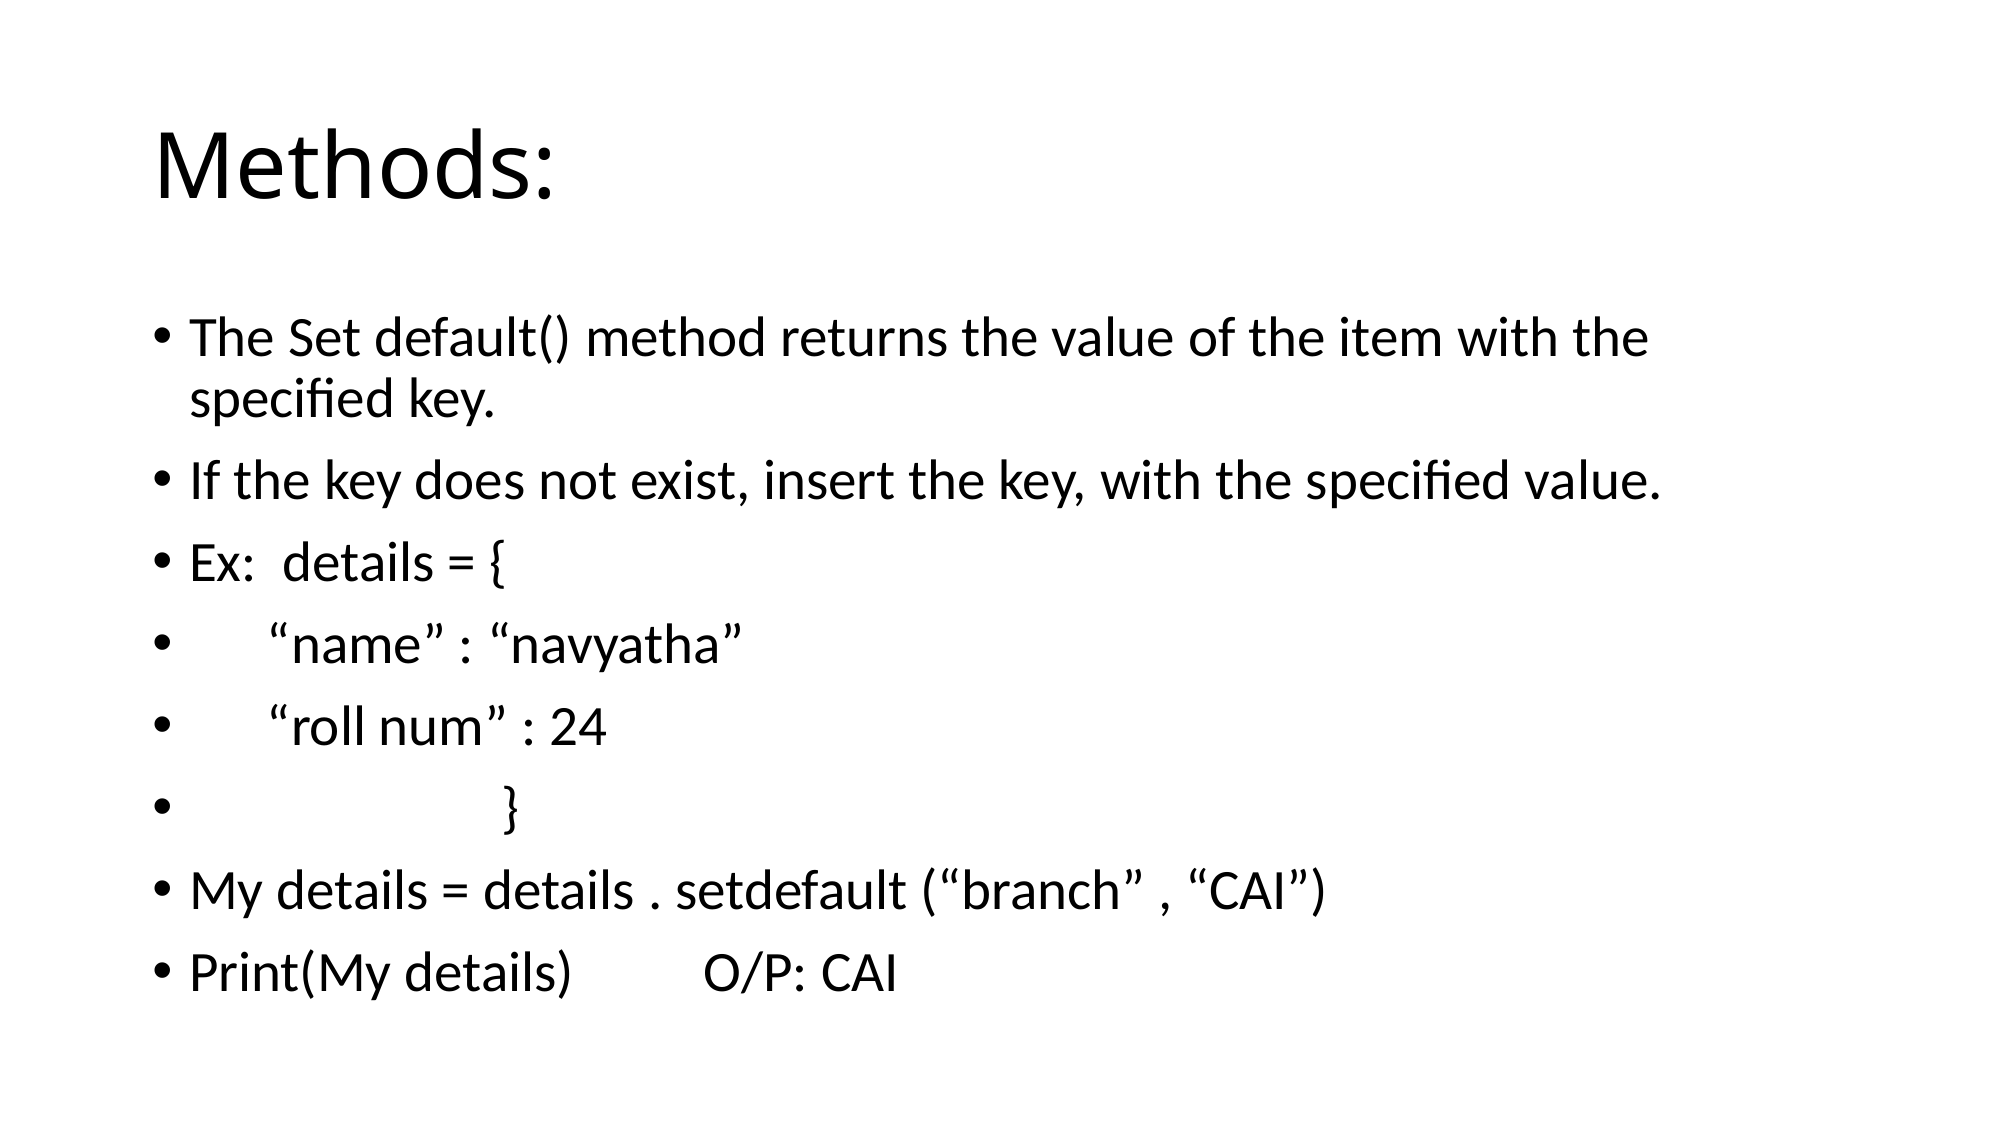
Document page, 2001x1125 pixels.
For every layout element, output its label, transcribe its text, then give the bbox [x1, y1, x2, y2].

list The Set default() method returns the value of the item with the specified key. If the key does not exist, insert the key, with the specified value. Ex: details = { “name” : “navyatha” “roll num” : 24 } My details = details . setdefault (“branch” , “CAI”) Print(My details) O/P: CAI [137, 299, 1863, 1014]
title Methods: [137, 59, 1863, 278]
